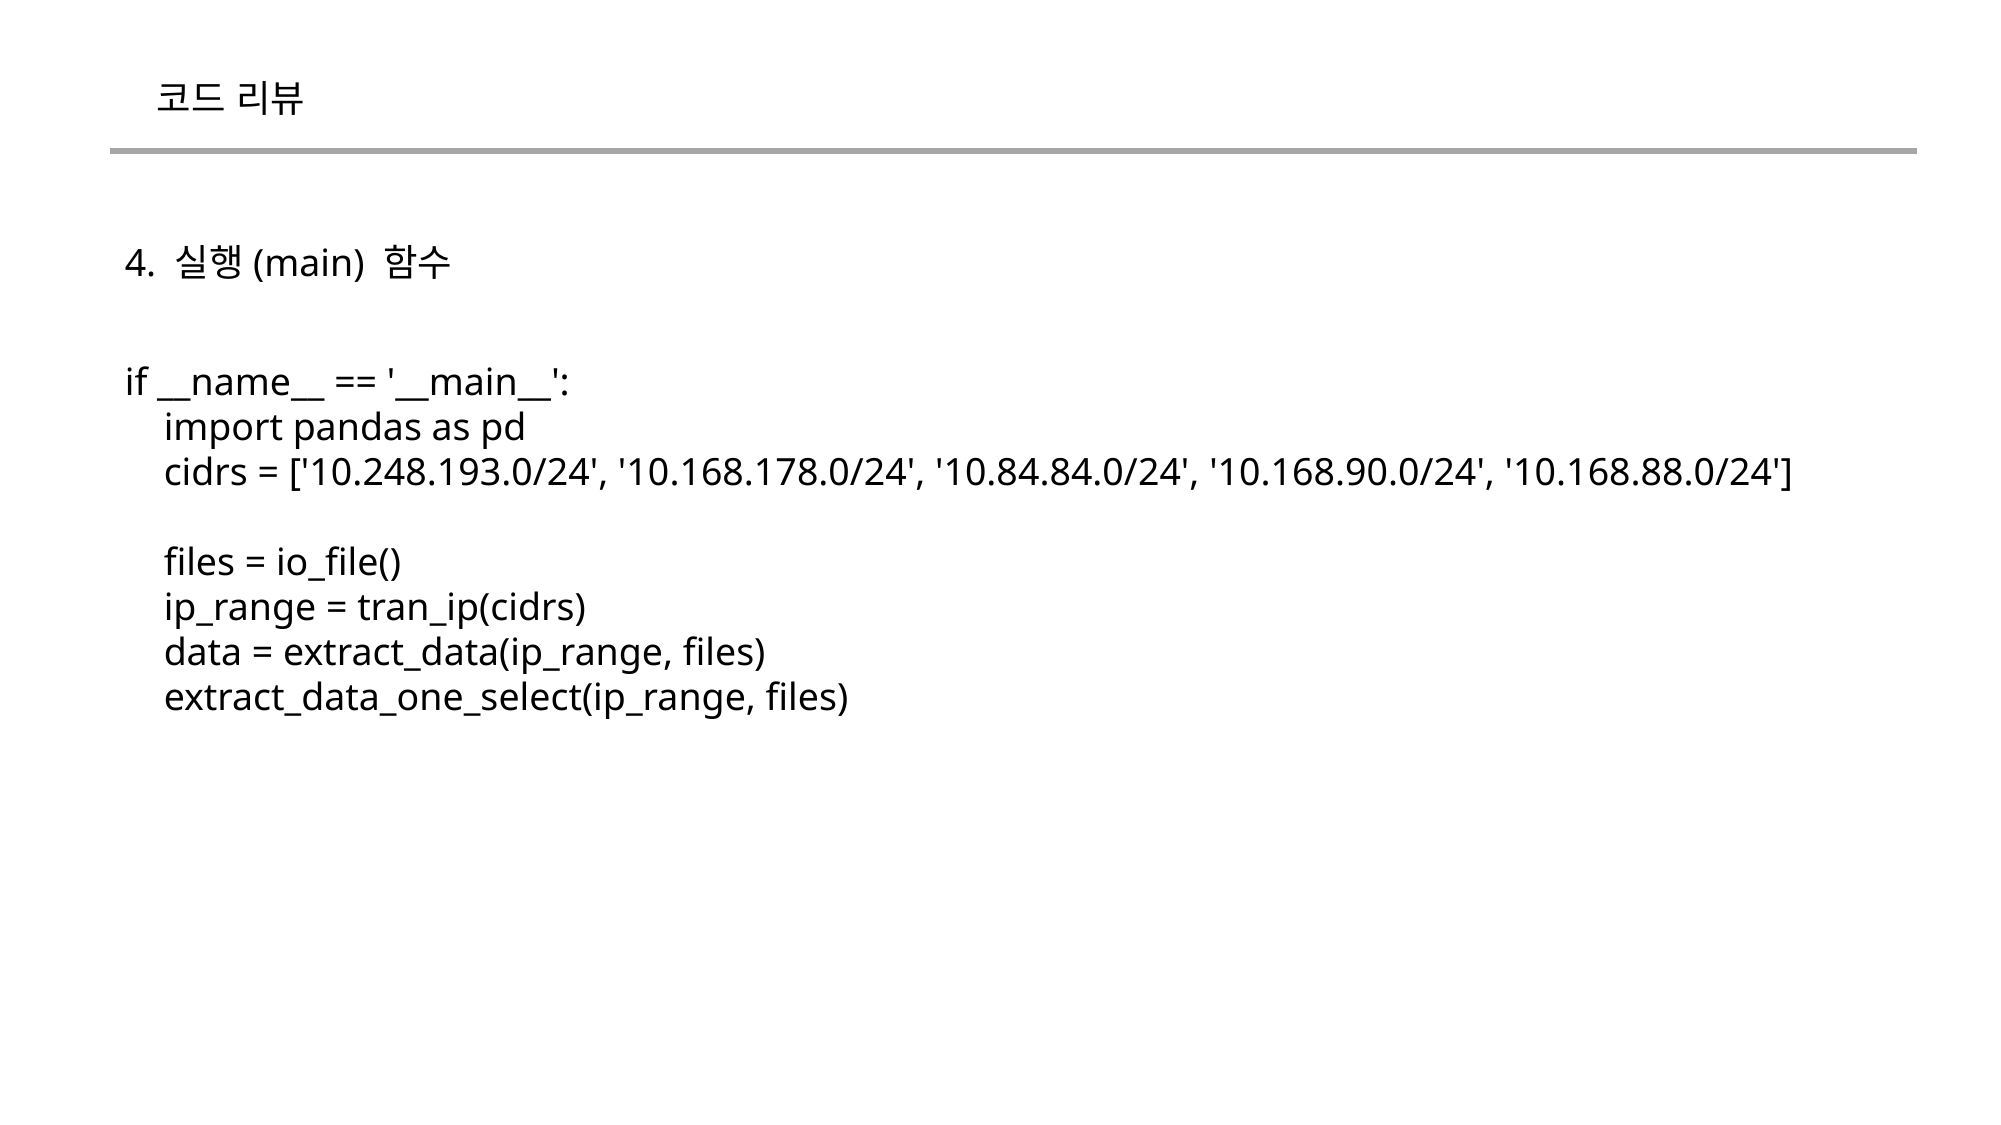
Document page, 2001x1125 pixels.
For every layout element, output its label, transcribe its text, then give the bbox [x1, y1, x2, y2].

text_box 코드 리뷰 [141, 67, 321, 128]
text_box 4. 실행(main) 함수 [110, 231, 1917, 291]
text_box if __name__ == '__main__': import pandas as pd cidrs = ['10.248.193.0/24', '10.168.178.0/24', '10.84.84.0/24', '10.168.90.0/24', '10.168.88.0/24'] files = io_file() ip_range = tran_ip(cidrs) data = extract_data(ip_range, files) extract_data_one_select(ip_range, files) [110, 350, 1917, 726]
